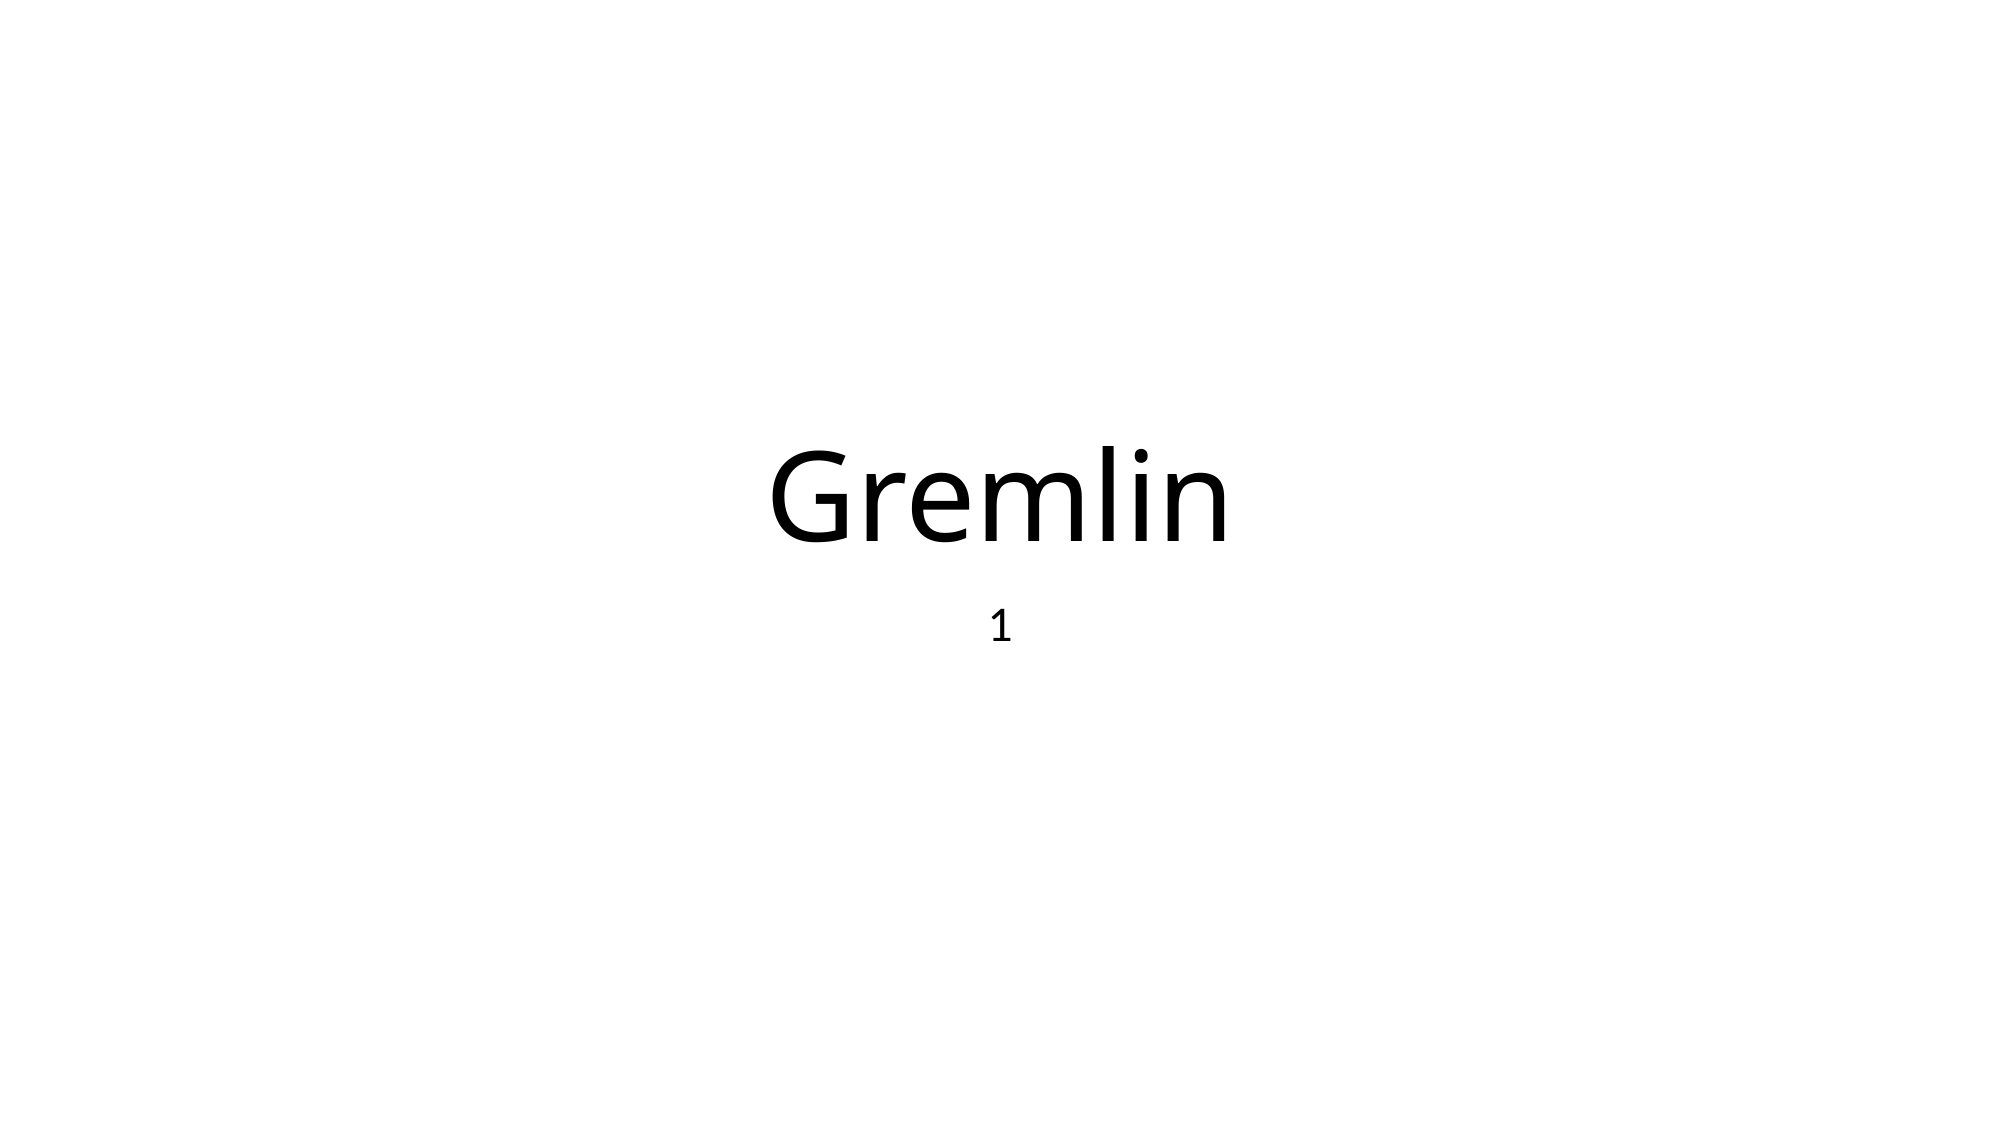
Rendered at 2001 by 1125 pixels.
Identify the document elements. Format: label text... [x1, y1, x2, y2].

title Gremlin [249, 184, 1750, 576]
subtitle 1 [249, 590, 1750, 863]
